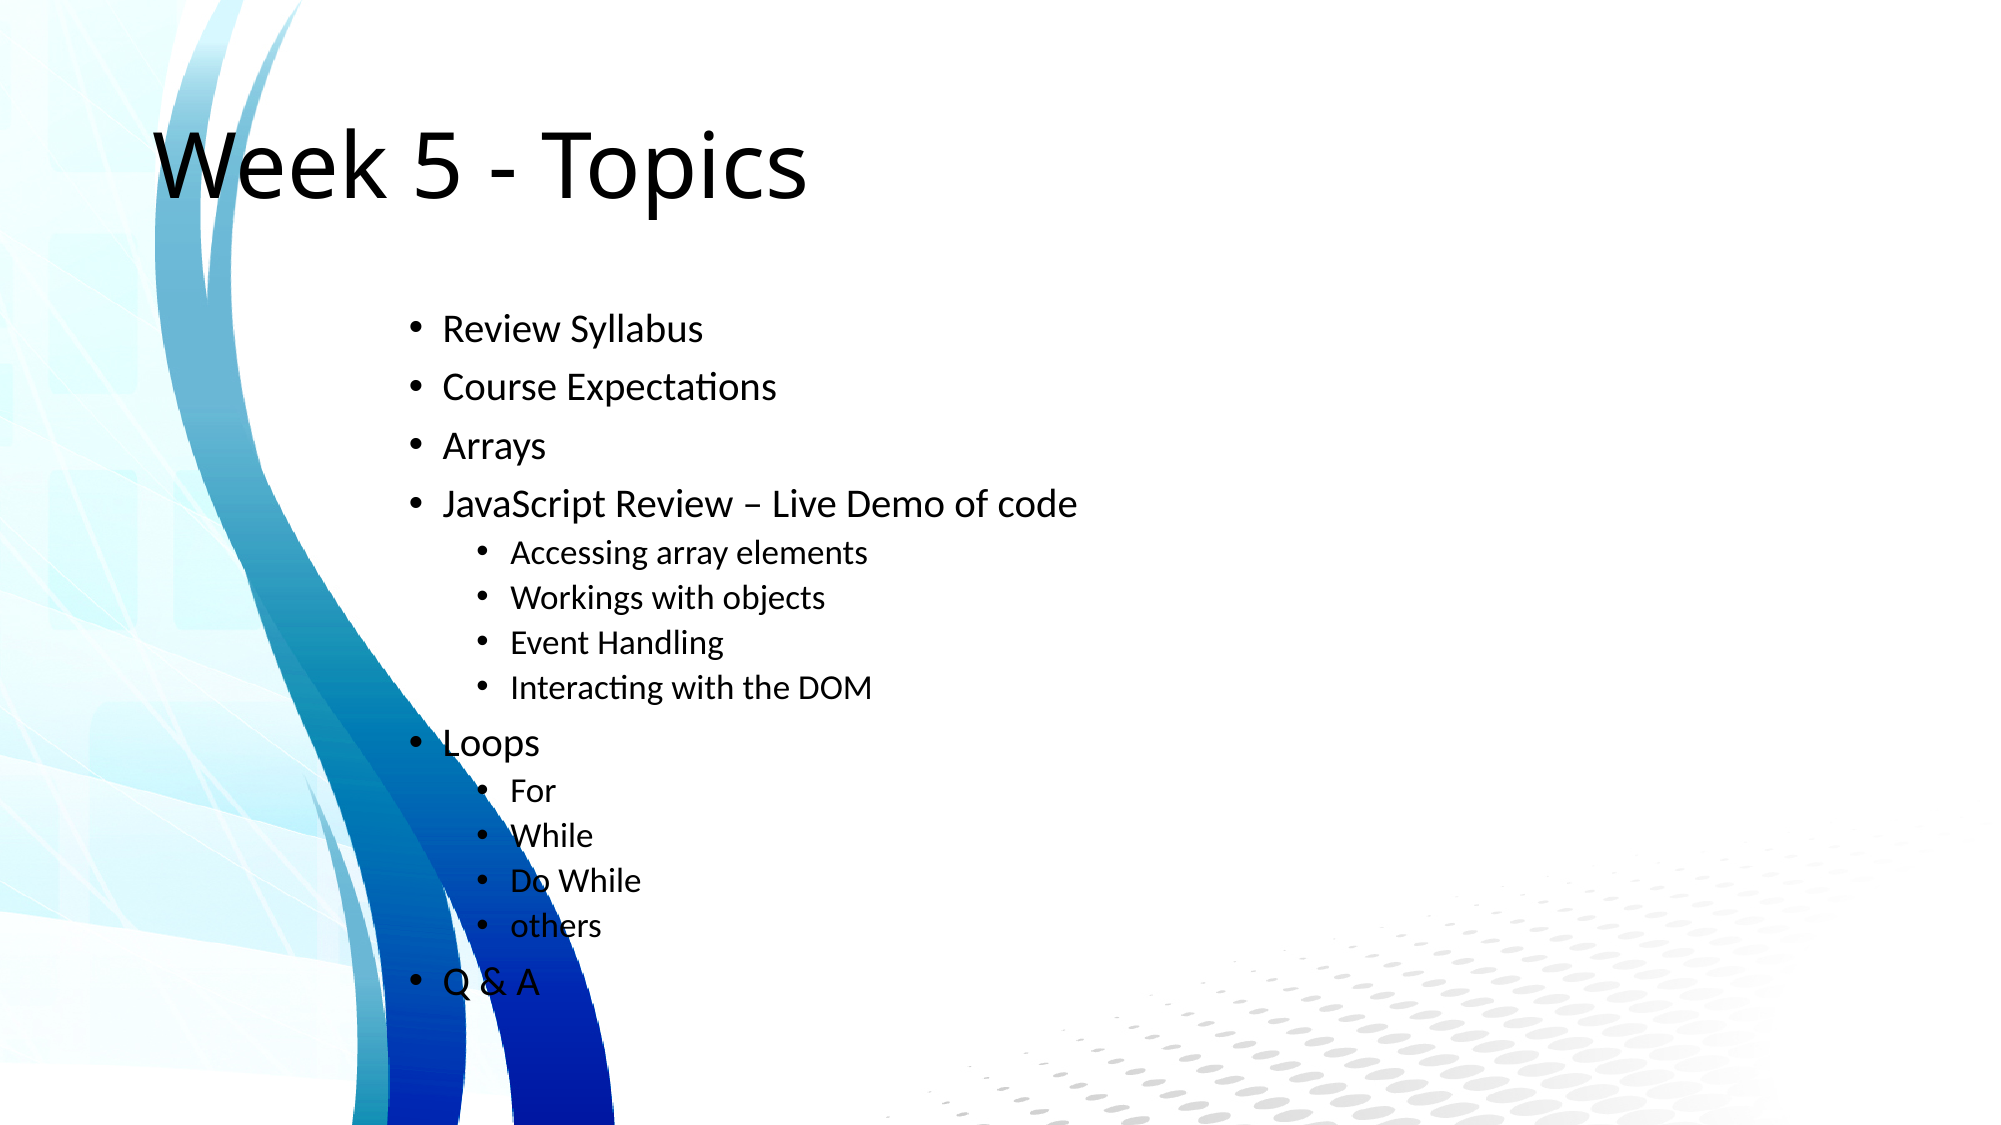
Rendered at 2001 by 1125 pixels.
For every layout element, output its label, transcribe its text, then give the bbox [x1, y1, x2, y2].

list Review Syllabus Course Expectations Arrays JavaScript Review – Live Demo of code Accessing array elements Workings with objects Event Handling Interacting with the DOM Loops For While Do While others Q & A [393, 299, 1863, 1014]
picture [0, 0, 2001, 1125]
title Week 5 - Topics [137, 59, 1863, 278]
